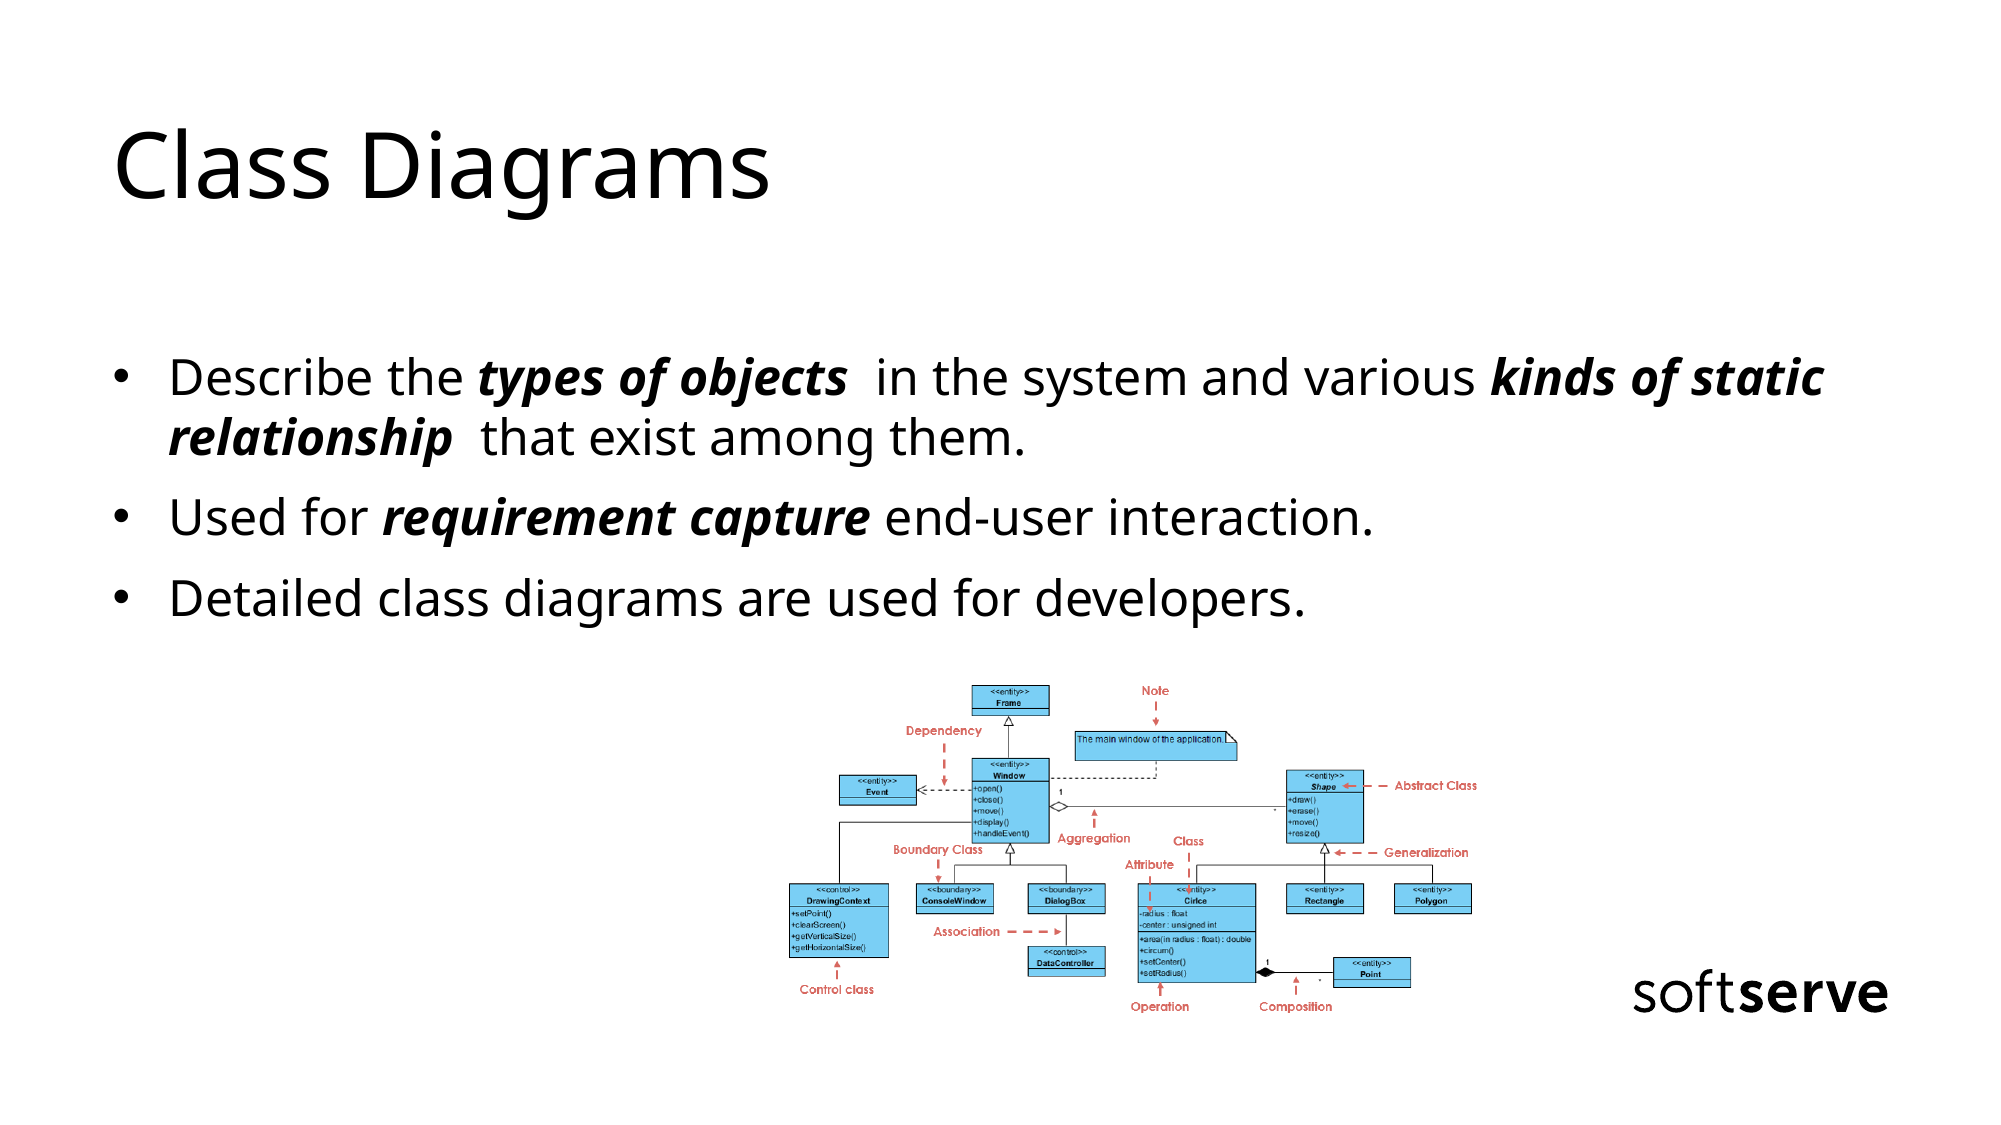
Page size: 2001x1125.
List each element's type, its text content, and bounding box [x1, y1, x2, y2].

title Class Diagrams [112, 112, 1888, 225]
picture [789, 685, 1477, 1013]
list Describe the types of objects in the system and various kinds of static relationship that exist among them. Used for requirement capture end-user interaction. Detailed class diagrams are used for developers. [112, 337, 1888, 900]
